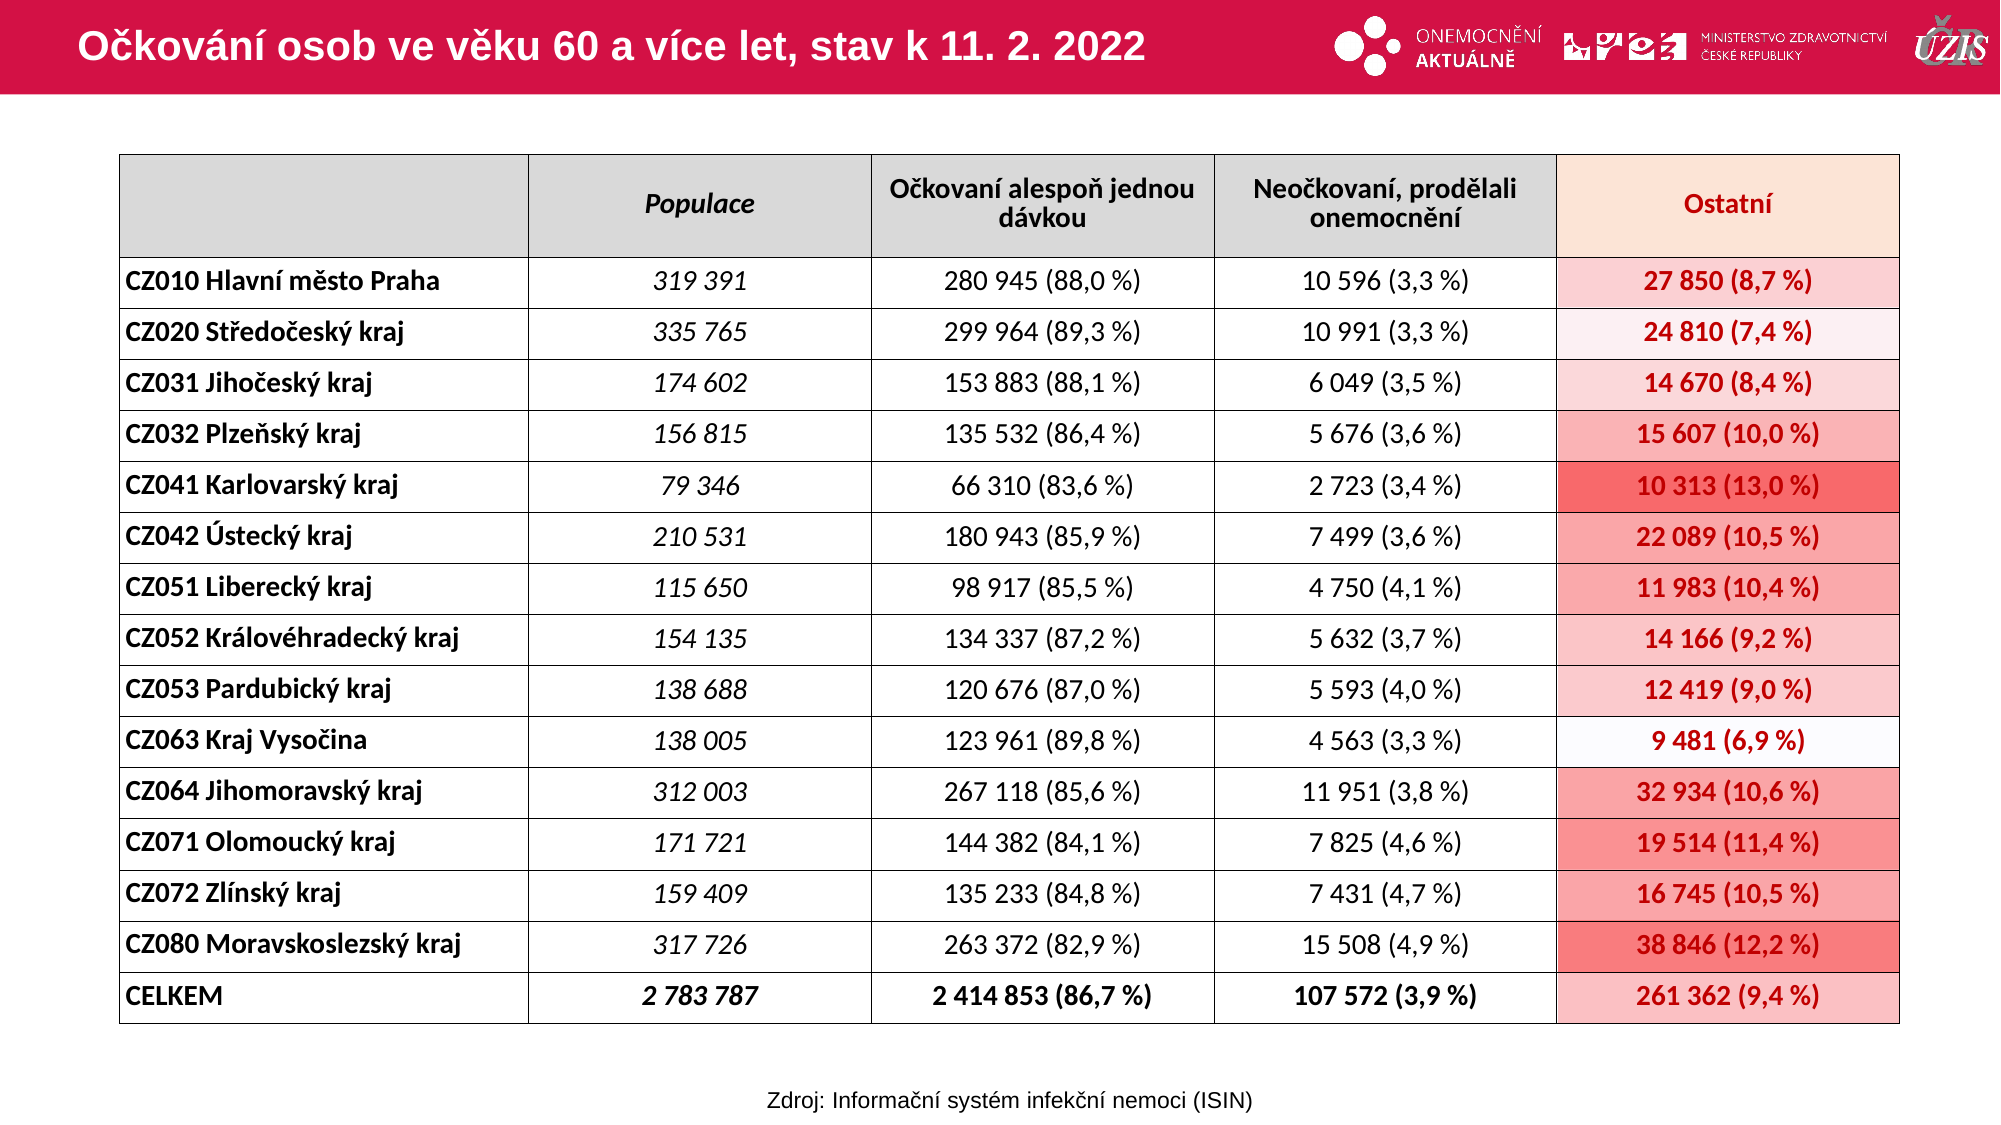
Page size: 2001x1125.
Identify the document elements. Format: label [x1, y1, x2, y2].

table_cell [529, 666, 871, 716]
table_cell [872, 819, 1214, 870]
table_cell [872, 513, 1214, 563]
table_cell [872, 615, 1214, 665]
table_cell [529, 360, 871, 410]
table_cell [529, 411, 871, 461]
table_cell [872, 360, 1214, 410]
table_cell [1215, 871, 1556, 921]
table_cell [120, 717, 528, 767]
table_cell [1557, 513, 1899, 563]
table_cell [1557, 564, 1899, 614]
table_cell [120, 462, 528, 512]
table_cell [529, 615, 871, 665]
table_header [872, 155, 1214, 257]
table_cell [120, 871, 528, 921]
picture [1915, 15, 1989, 66]
table_cell [1215, 819, 1556, 870]
table_cell [1557, 717, 1899, 767]
table_cell [872, 411, 1214, 461]
table_cell [120, 411, 528, 461]
table_cell [529, 717, 871, 767]
table_cell [1215, 973, 1556, 1023]
table_cell [872, 666, 1214, 716]
table_header [120, 155, 528, 257]
table_cell [1557, 666, 1899, 716]
table_cell [529, 462, 871, 512]
table_cell [120, 615, 528, 665]
table_cell [529, 871, 871, 921]
table_cell [1215, 564, 1556, 614]
table_cell [872, 871, 1214, 921]
table_cell [1557, 973, 1899, 1023]
table_cell [1557, 768, 1899, 818]
table_cell [529, 309, 871, 359]
table_cell [1557, 922, 1899, 972]
table_header [1215, 155, 1556, 257]
picture [1334, 16, 1542, 76]
table_cell [1215, 922, 1556, 972]
table_cell [1215, 717, 1556, 767]
table_cell [1215, 462, 1556, 512]
table_cell [872, 973, 1214, 1023]
table_cell [1557, 360, 1899, 410]
table_cell [1215, 411, 1556, 461]
table_cell [1215, 513, 1556, 563]
table_cell [1557, 462, 1899, 512]
table_cell [1215, 258, 1556, 308]
table_cell [1557, 615, 1899, 665]
table_cell [872, 309, 1214, 359]
table_cell [529, 513, 871, 563]
table_cell [1557, 411, 1899, 461]
table_cell [1215, 309, 1556, 359]
table_cell [529, 768, 871, 818]
table_cell [872, 768, 1214, 818]
table_cell [529, 922, 871, 972]
table_cell [120, 309, 528, 359]
table_cell [1215, 360, 1556, 410]
table_cell [529, 564, 871, 614]
table_cell [1557, 309, 1899, 359]
table_cell [120, 666, 528, 716]
table_cell [120, 360, 528, 410]
table_cell [1215, 768, 1556, 818]
table_cell [1215, 666, 1556, 716]
picture [1563, 31, 1888, 60]
table_cell [872, 922, 1214, 972]
text_box [752, 1078, 1269, 1121]
table_cell [120, 258, 528, 308]
table_cell [120, 564, 528, 614]
table_cell [120, 819, 528, 870]
table_header [529, 155, 871, 257]
table_cell [120, 768, 528, 818]
table_cell [1215, 615, 1556, 665]
table_cell [120, 513, 528, 563]
table_cell [872, 717, 1214, 767]
table_cell [1557, 871, 1899, 921]
table_cell [1557, 819, 1899, 870]
table_cell [872, 564, 1214, 614]
table_cell [120, 973, 528, 1023]
title [62, 0, 1305, 95]
table_cell [529, 258, 871, 308]
table_cell [872, 462, 1214, 512]
table_cell [120, 922, 528, 972]
table_cell [529, 819, 871, 870]
table_header [1557, 155, 1899, 257]
table_cell [1557, 258, 1899, 308]
table_cell [872, 258, 1214, 308]
table_cell [529, 973, 871, 1023]
